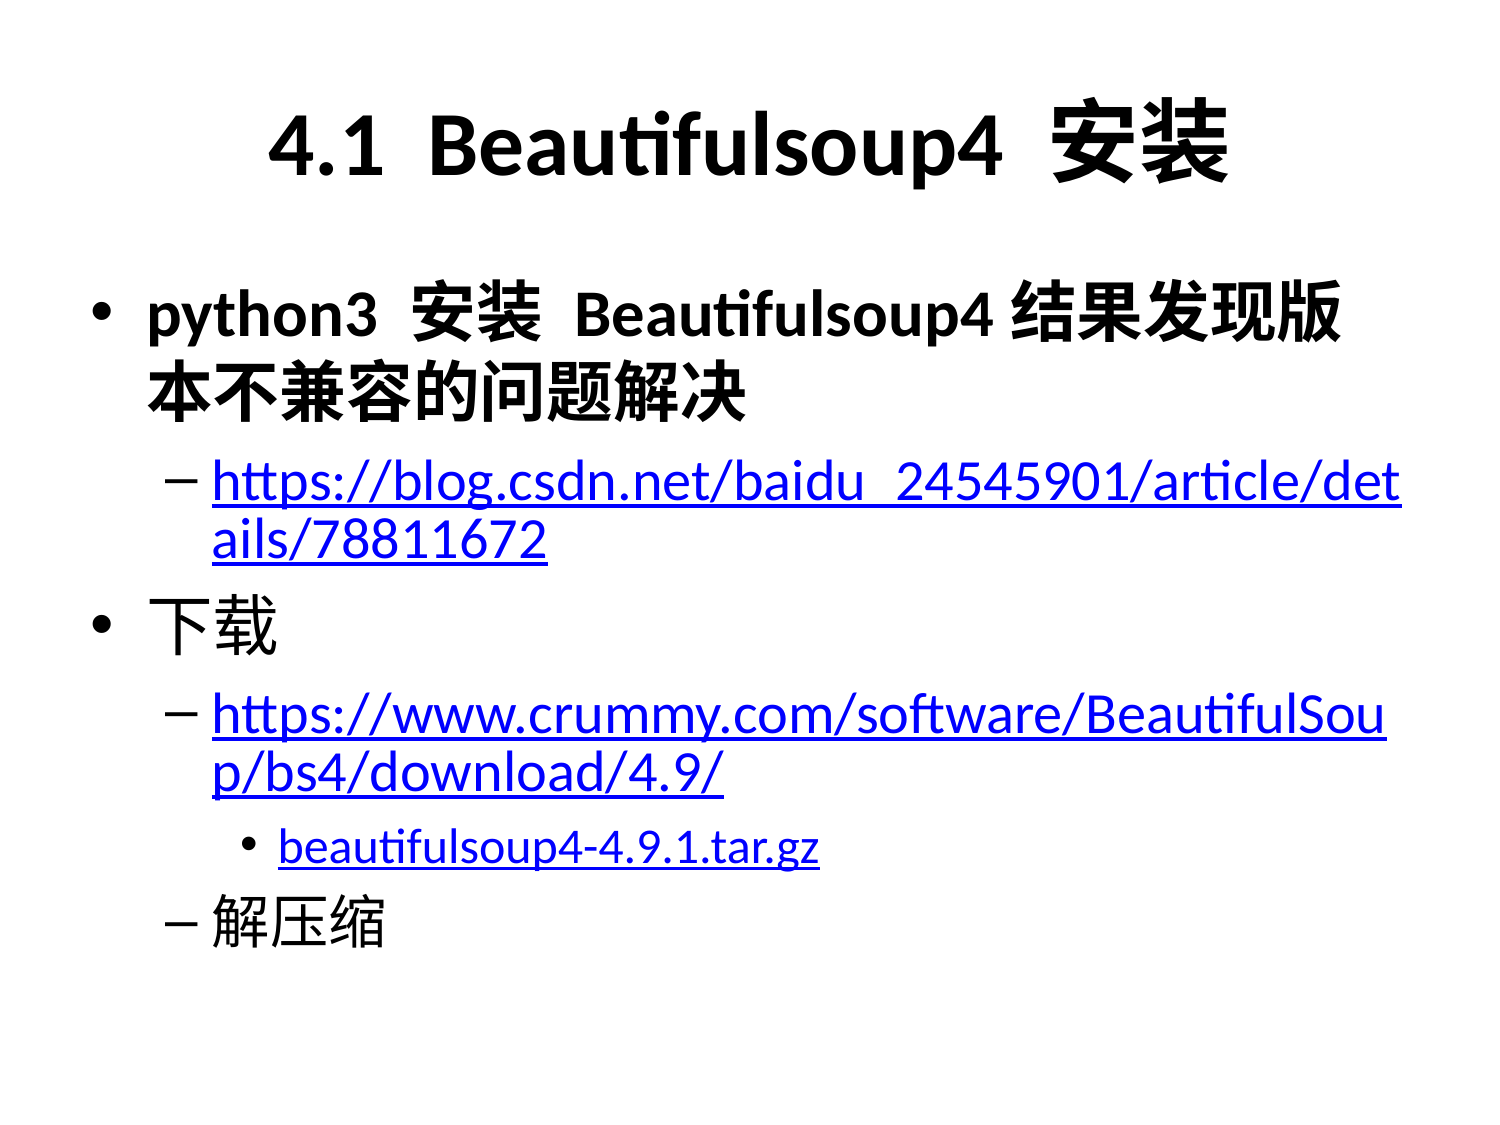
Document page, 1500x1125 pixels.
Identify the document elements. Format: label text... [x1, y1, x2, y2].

list python3 安装 Beautifulsoup4结果发现版本不兼容的问题解决 https://blog.csdn.net/baidu_24545901/article/details/78811672 下载 https://www.crummy.com/software/BeautifulSoup/bs4/download/4.9/ beautifulsoup4-4.9.1.tar.gz 解压缩 [75, 262, 1425, 1005]
title 4.1 Beautifulsoup4 安装 [75, 45, 1425, 233]
